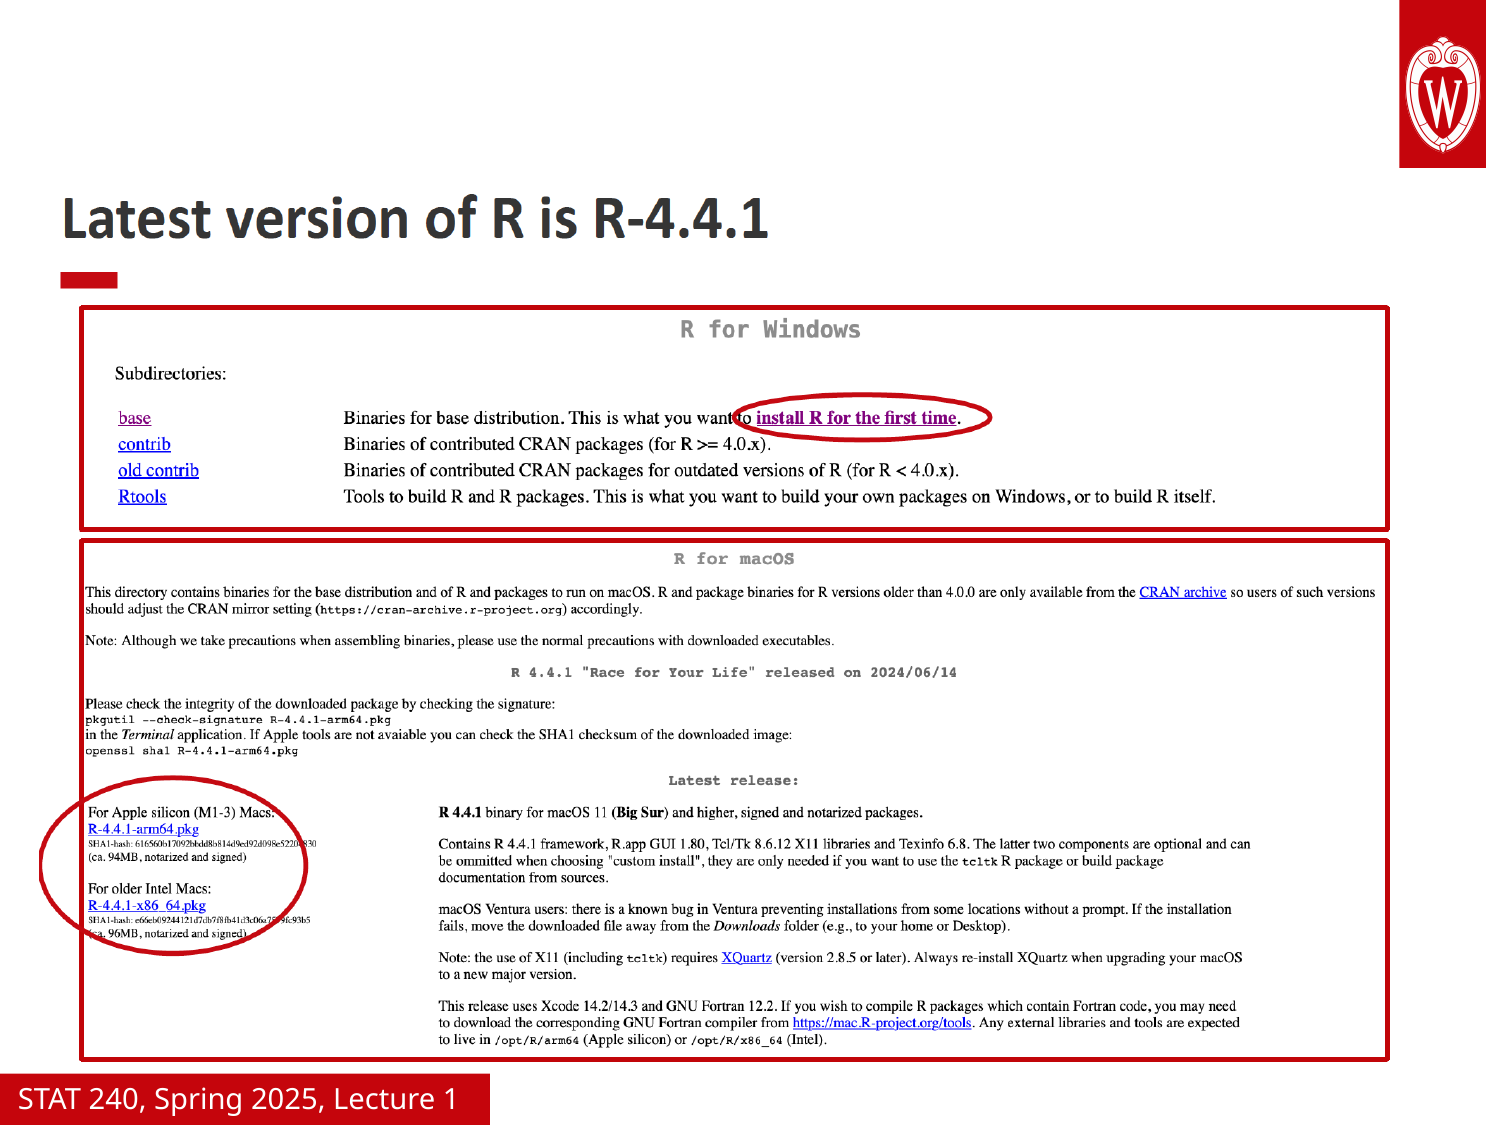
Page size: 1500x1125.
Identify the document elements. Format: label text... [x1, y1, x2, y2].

text_box STAT 240, Spring 2025, Lecture 1 [0, 1073, 490, 1125]
picture [1405, 36, 1481, 154]
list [39, 178, 1433, 1074]
